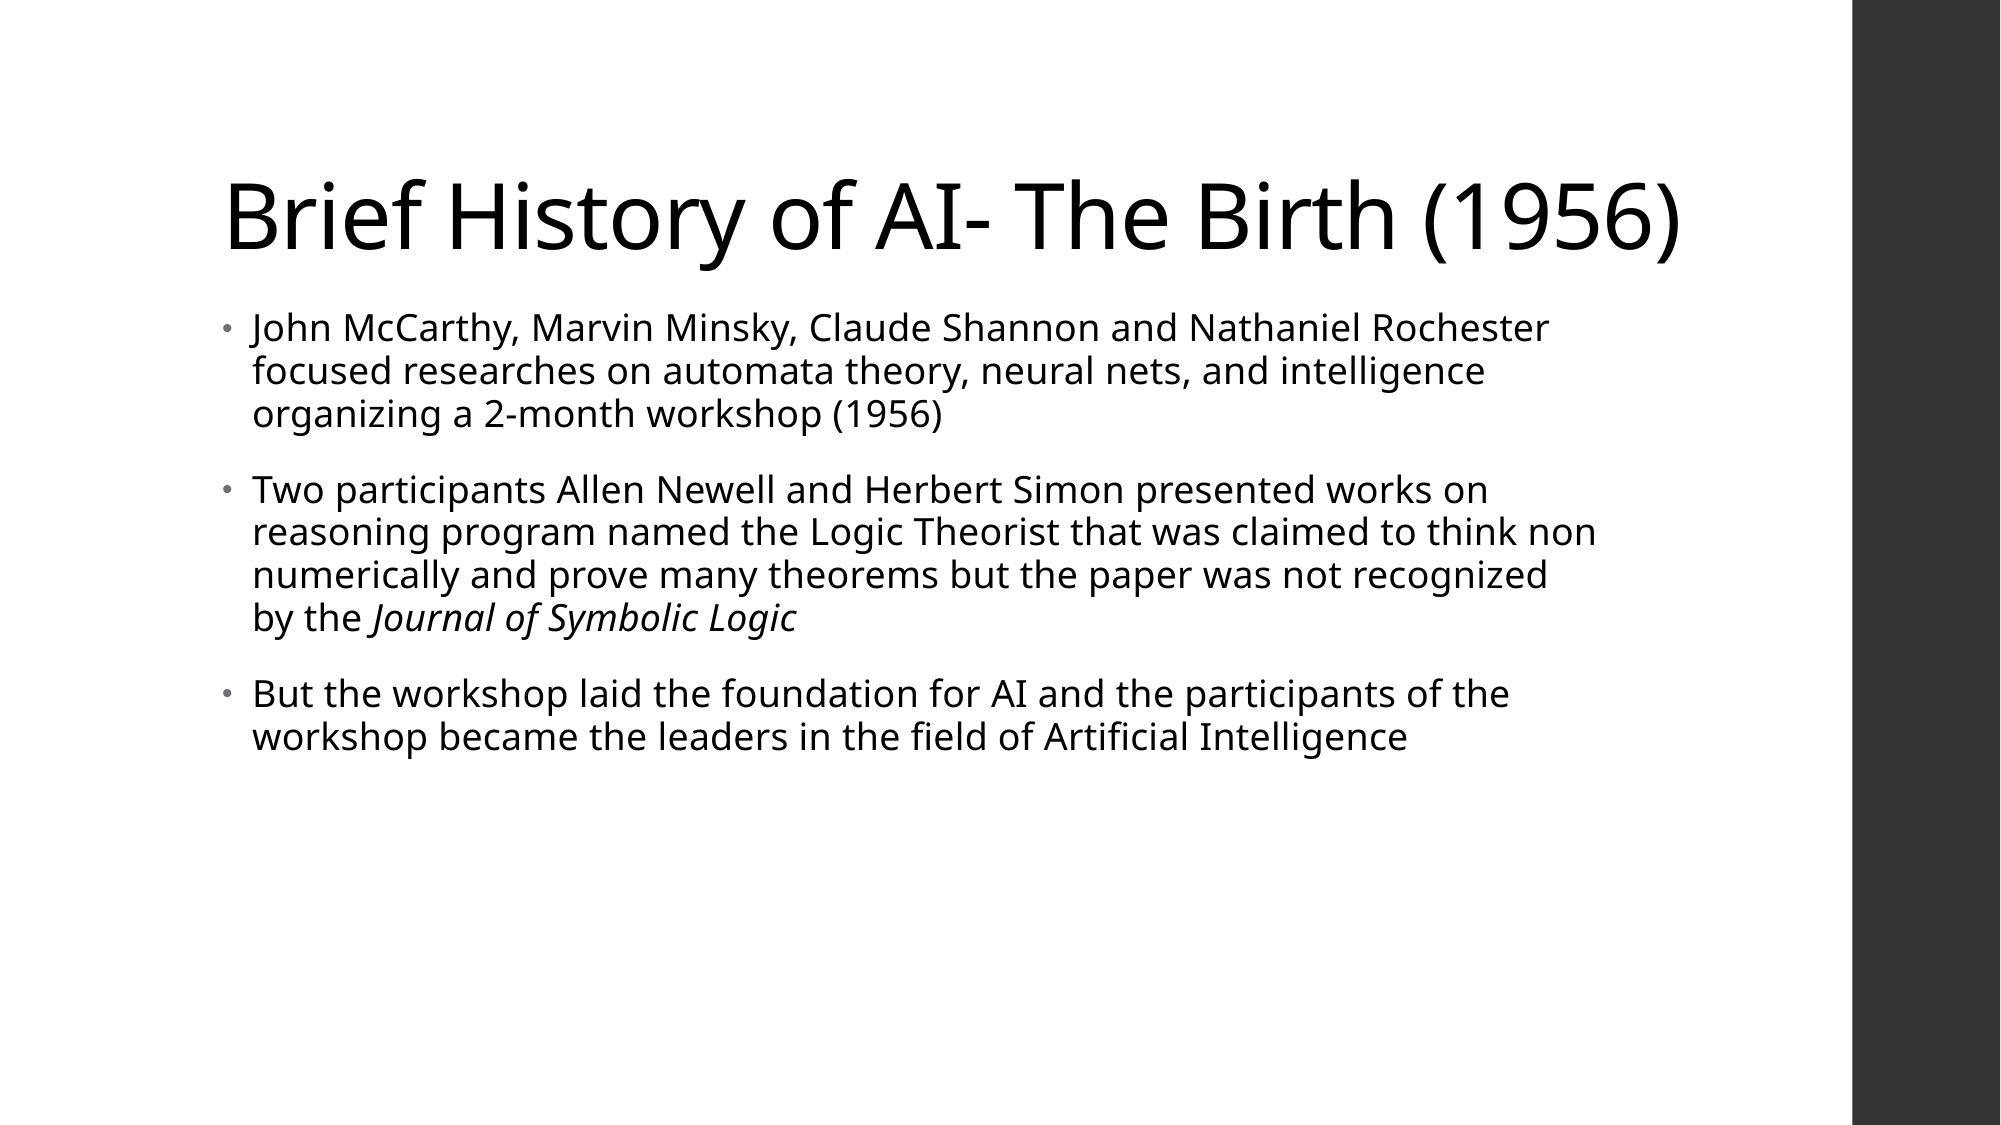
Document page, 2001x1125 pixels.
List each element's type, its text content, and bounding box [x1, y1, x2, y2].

title Brief History of AI- The Birth (1956) [206, 60, 1797, 278]
list John McCarthy, Marvin Minsky, Claude Shannon and Nathaniel Rochester focused researches on automata theory, neural nets, and intelligence organizing a 2-month workshop (1956) Two participants Allen Newell and Herbert Simon presented works on reasoning program named the Logic Theorist that was claimed to think non numerically and prove many theorems but the paper was not recognized by the Journal of Symbolic Logic But the workshop laid the foundation for AI and the participants of the workshop became the leaders in the field of Artificial Intelligence [206, 299, 1617, 1014]
